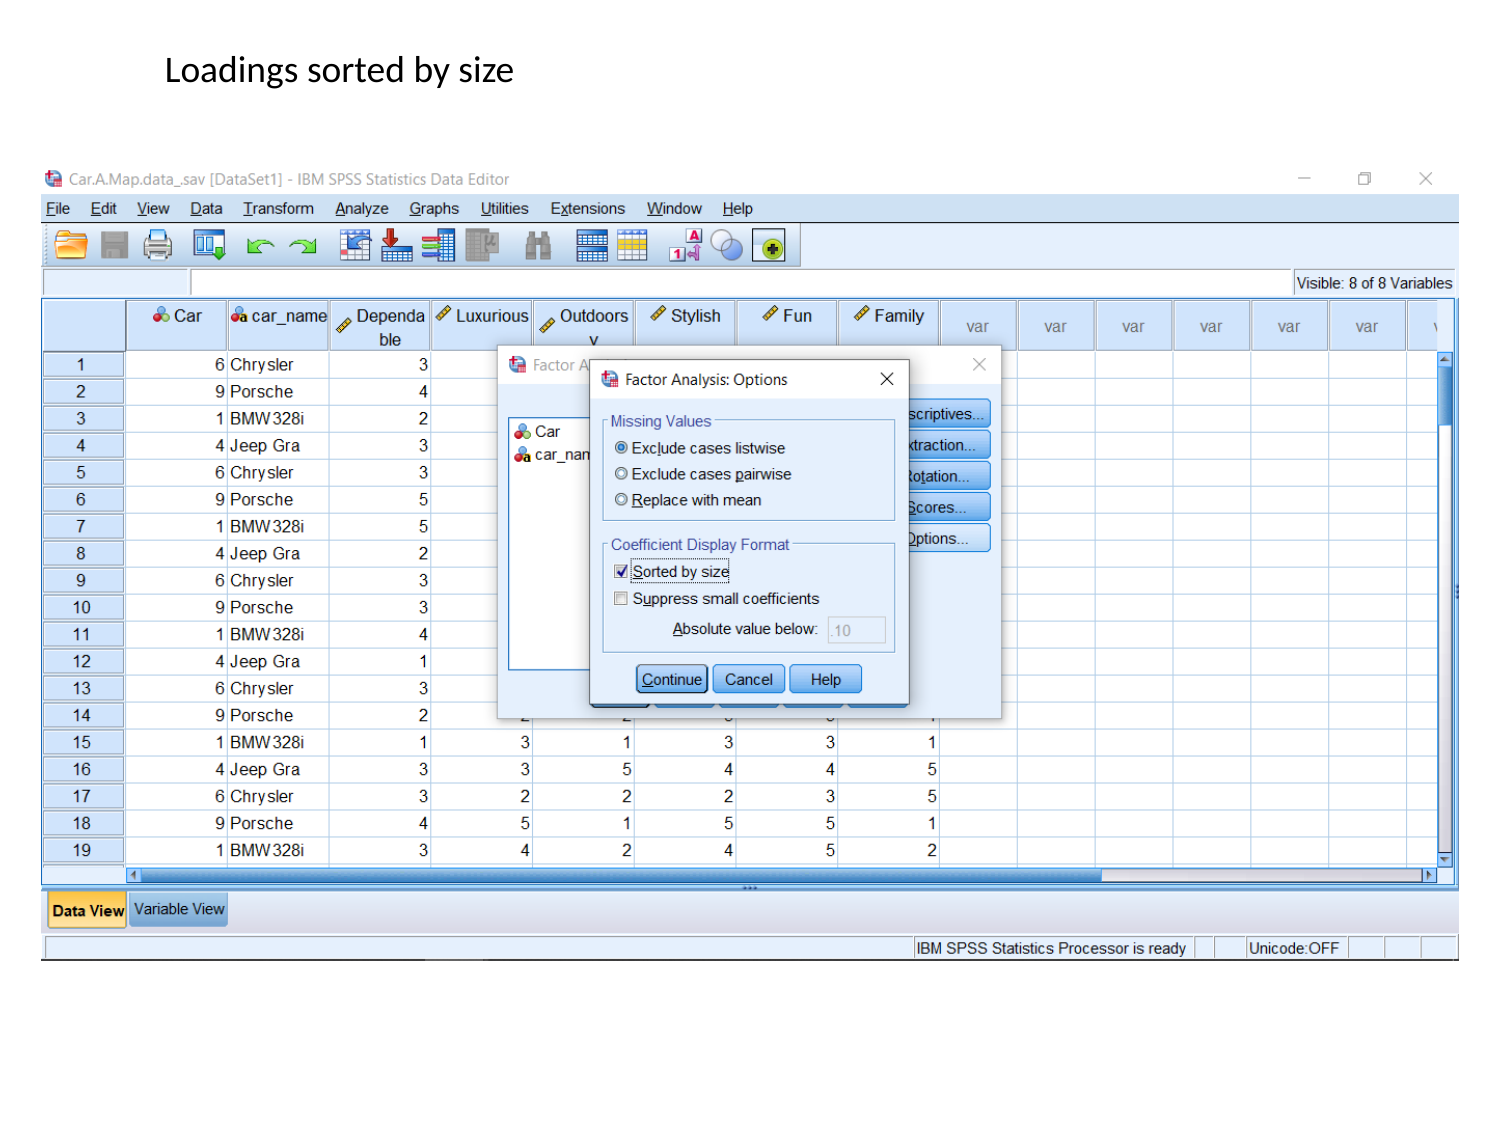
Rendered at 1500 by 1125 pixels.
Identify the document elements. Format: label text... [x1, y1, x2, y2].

text_box Loadings sorted by size [149, 37, 963, 98]
picture [41, 163, 1459, 961]
